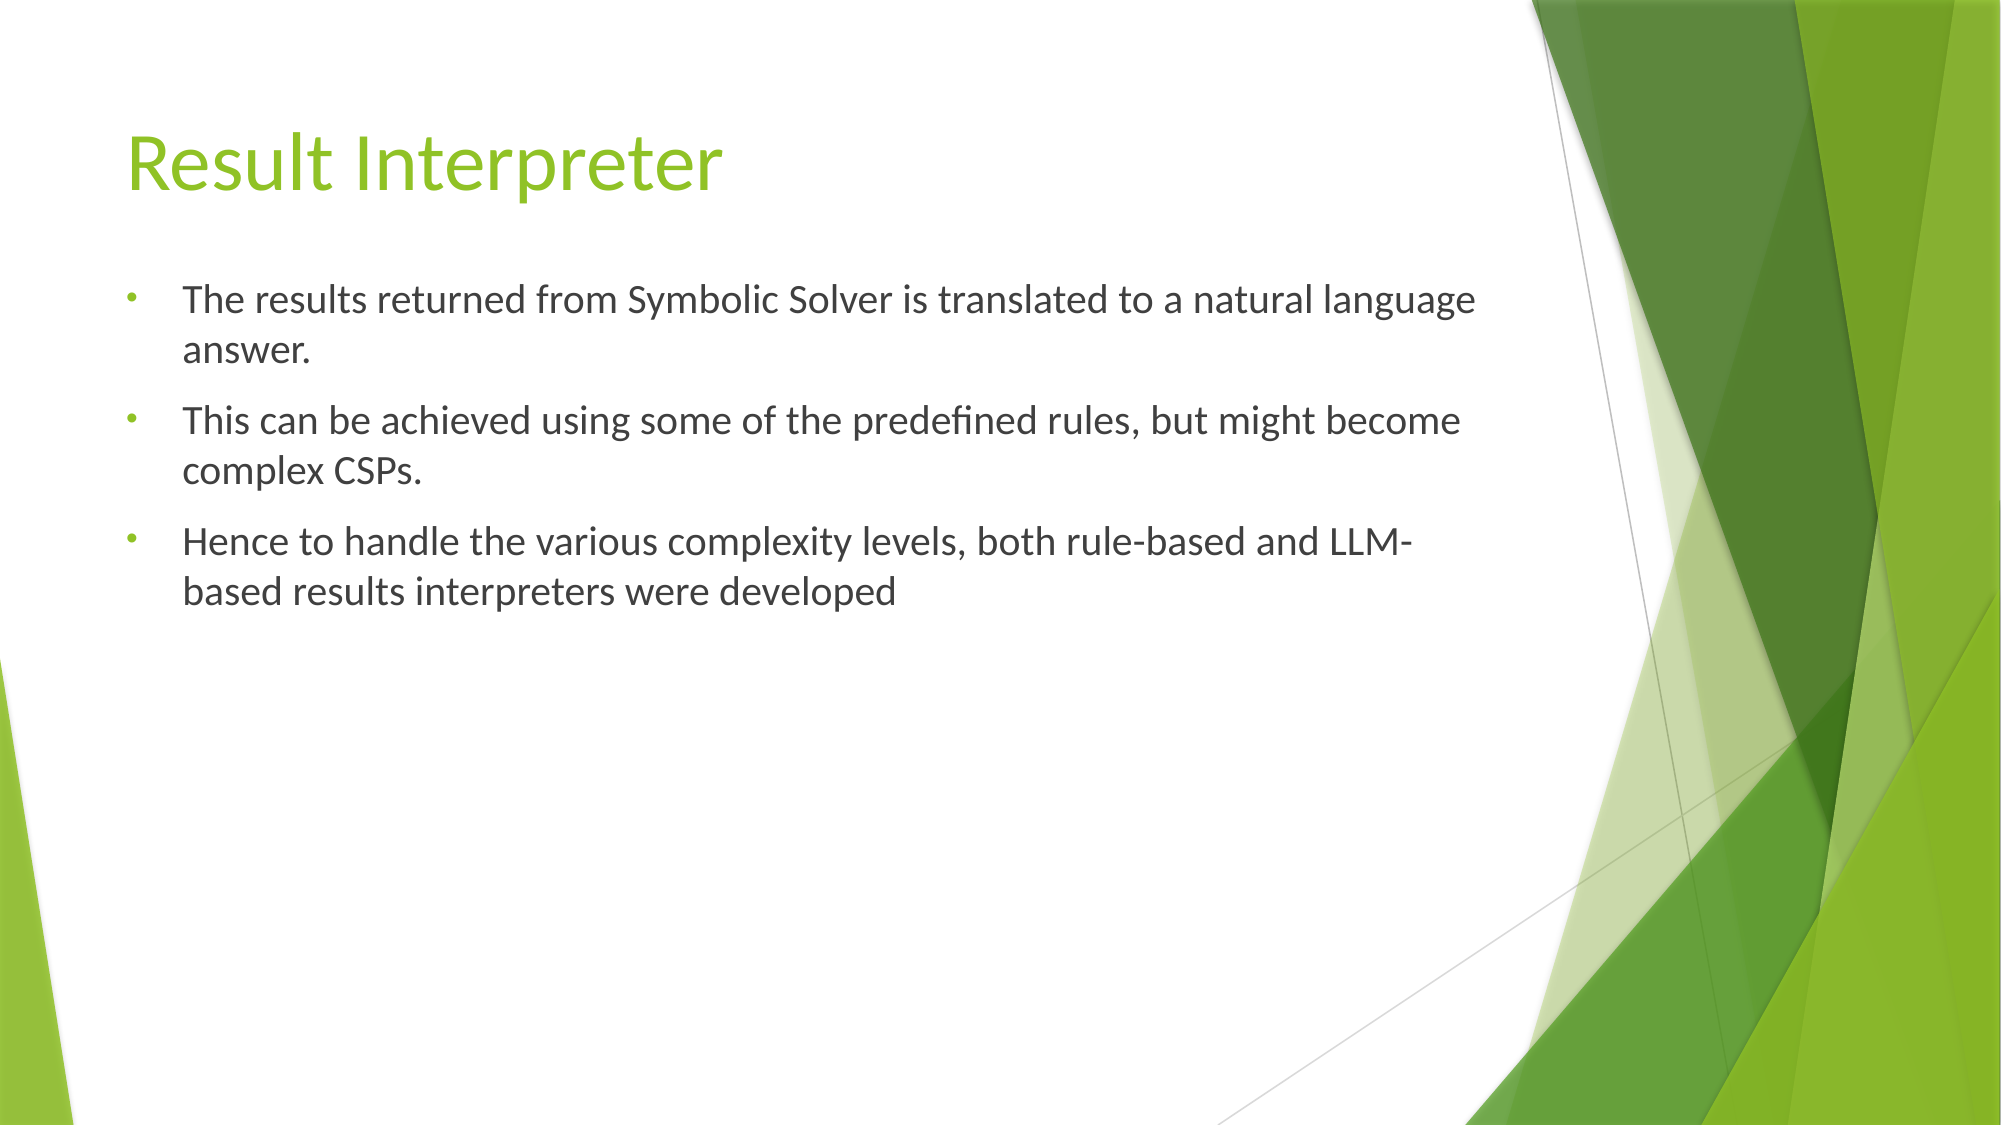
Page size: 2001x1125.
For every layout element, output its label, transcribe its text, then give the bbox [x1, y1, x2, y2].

list The results returned from Symbolic Solver is translated to a natural language answer. This can be achieved using some of the predefined rules, but might become complex CSPs. Hence to handle the various complexity levels, both rule-based and LLM-based results interpreters were developed [111, 264, 1522, 901]
title Result Interpreter [111, 99, 1522, 264]
